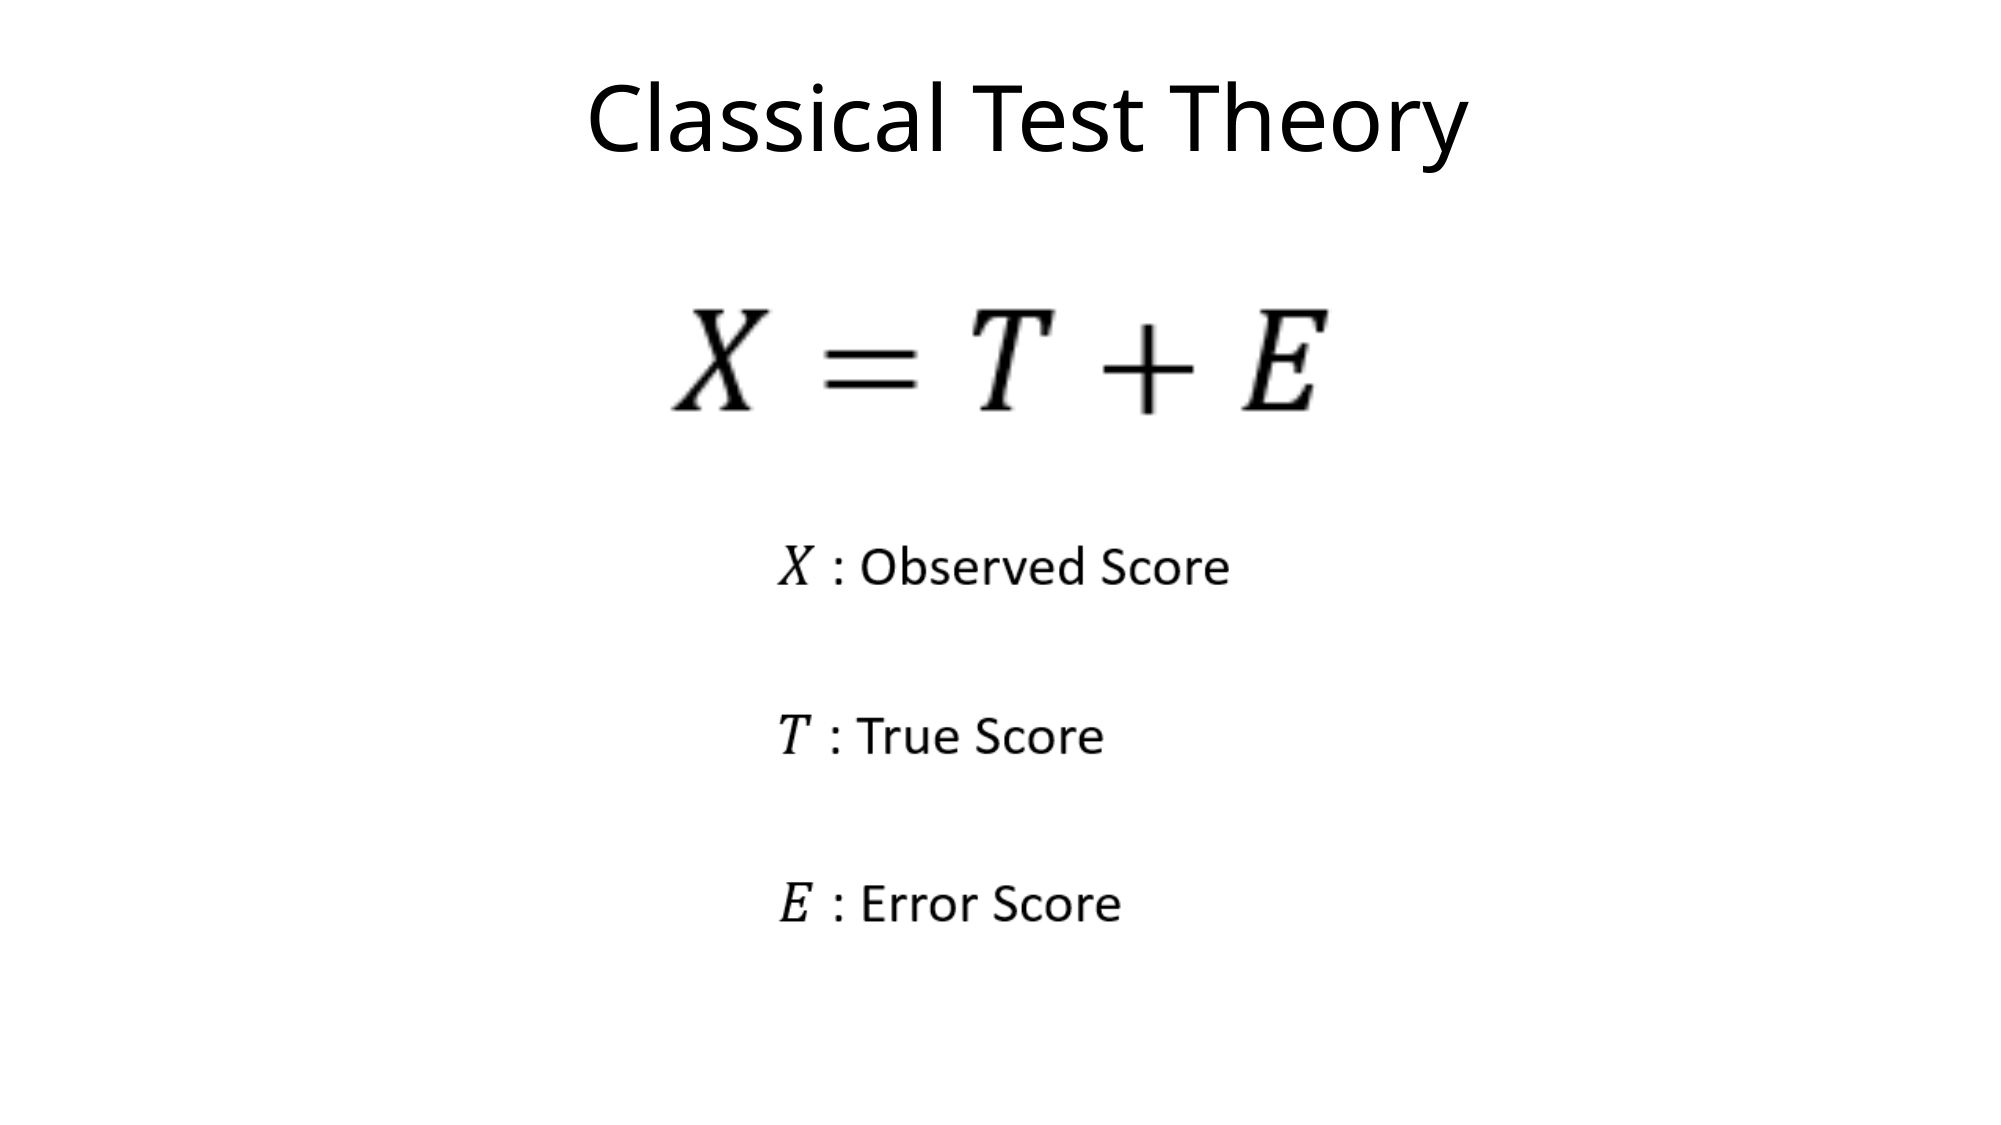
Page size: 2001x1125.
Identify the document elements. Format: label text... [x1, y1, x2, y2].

title Classical Test Theory [165, 13, 1891, 231]
picture [516, 173, 1519, 1000]
